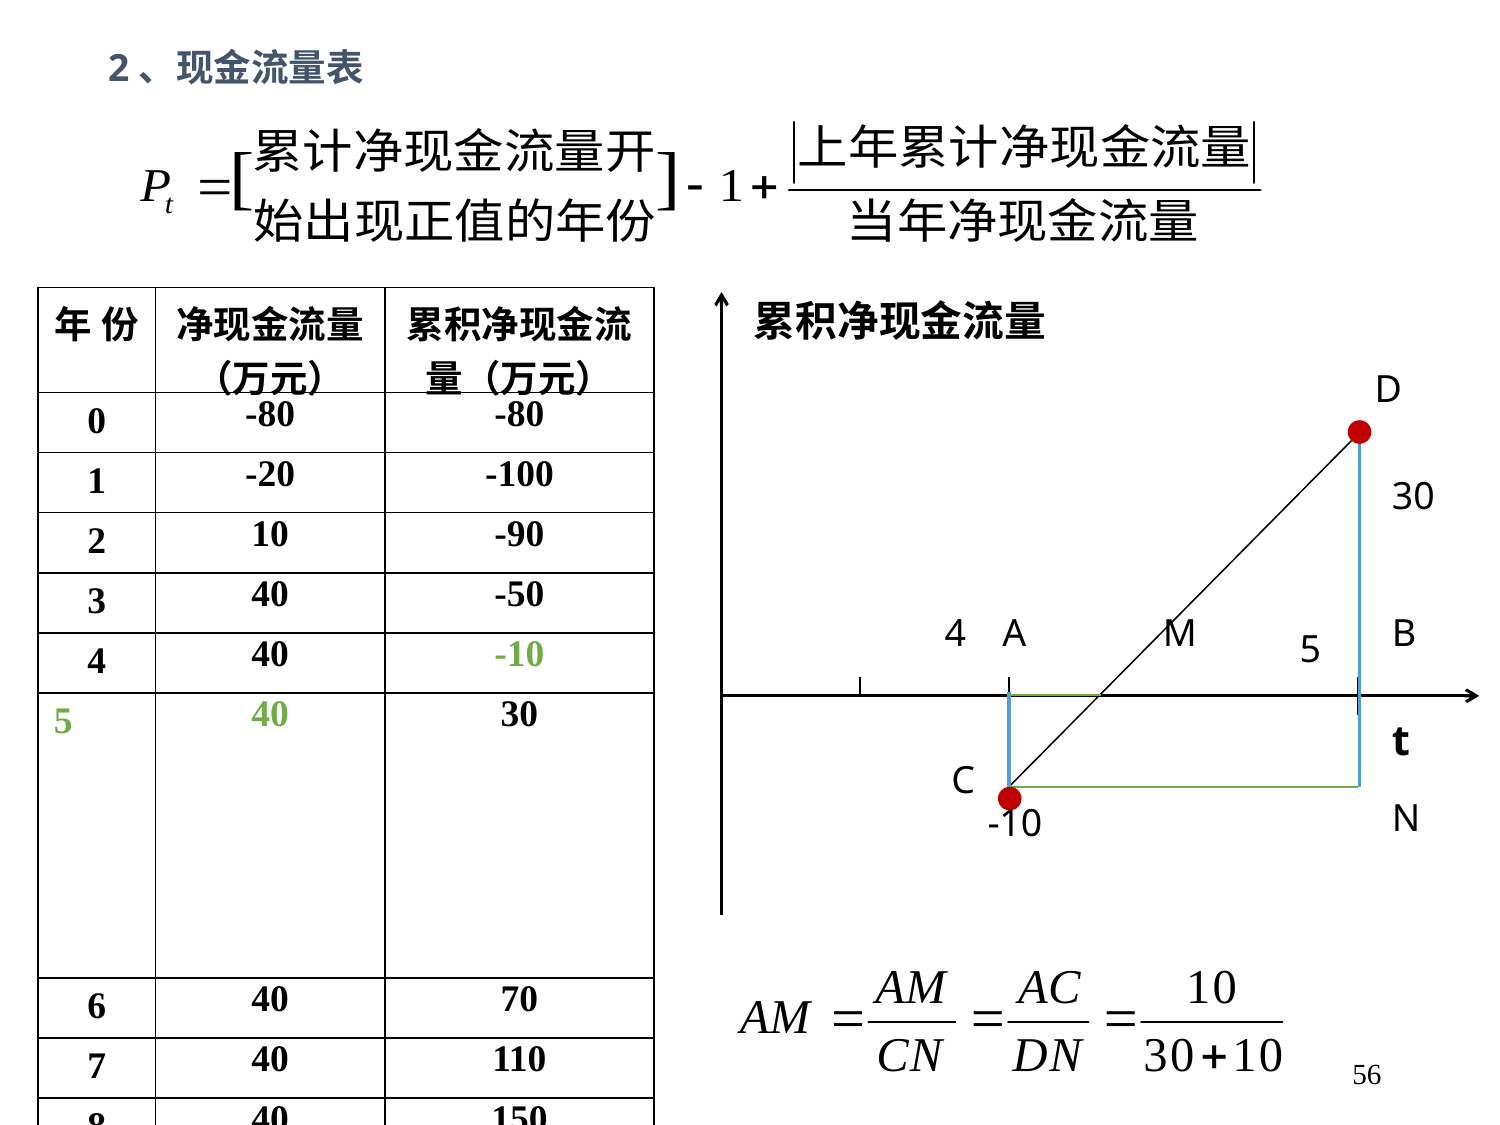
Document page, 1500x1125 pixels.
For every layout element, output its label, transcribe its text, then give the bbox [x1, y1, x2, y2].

table_cell 70 [386, 979, 653, 1037]
table_cell -10 [386, 634, 653, 692]
table_cell 2 [39, 513, 155, 572]
table_cell 3 [39, 574, 155, 632]
table_cell -90 [386, 513, 653, 572]
table_cell 40 [156, 1039, 384, 1097]
table_cell -20 [156, 453, 384, 512]
table_cell 40 [156, 1099, 384, 1125]
table_cell 5 [39, 694, 155, 977]
table_cell -80 [386, 393, 653, 452]
text_box 2、现金流量表 [92, 36, 379, 97]
table_cell 4 [39, 634, 155, 692]
table_cell 40 [156, 979, 384, 1037]
table_cell 40 [156, 694, 384, 977]
table_cell 30 [386, 694, 653, 977]
table_cell 40 [156, 634, 384, 692]
table_cell 8 [39, 1099, 155, 1125]
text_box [131, 111, 1270, 261]
table_cell -100 [386, 453, 653, 512]
table_cell 0 [39, 393, 155, 452]
slide_number 56 [1059, 1042, 1397, 1103]
table_cell 7 [39, 1039, 155, 1097]
table_cell 110 [386, 1039, 653, 1097]
table_cell 150 [386, 1099, 653, 1125]
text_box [721, 287, 1480, 916]
table_cell -50 [386, 574, 653, 632]
table_header 累积净现金流量（万元） [386, 288, 653, 392]
table_cell -80 [156, 393, 384, 452]
table_cell 40 [156, 574, 384, 632]
table_header 年 份 [39, 288, 155, 392]
table_cell 10 [156, 513, 384, 572]
table_header 净现金流量（万元） [156, 288, 384, 392]
table_cell 6 [39, 979, 155, 1037]
table_cell 1 [39, 453, 155, 512]
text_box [728, 957, 1291, 1083]
